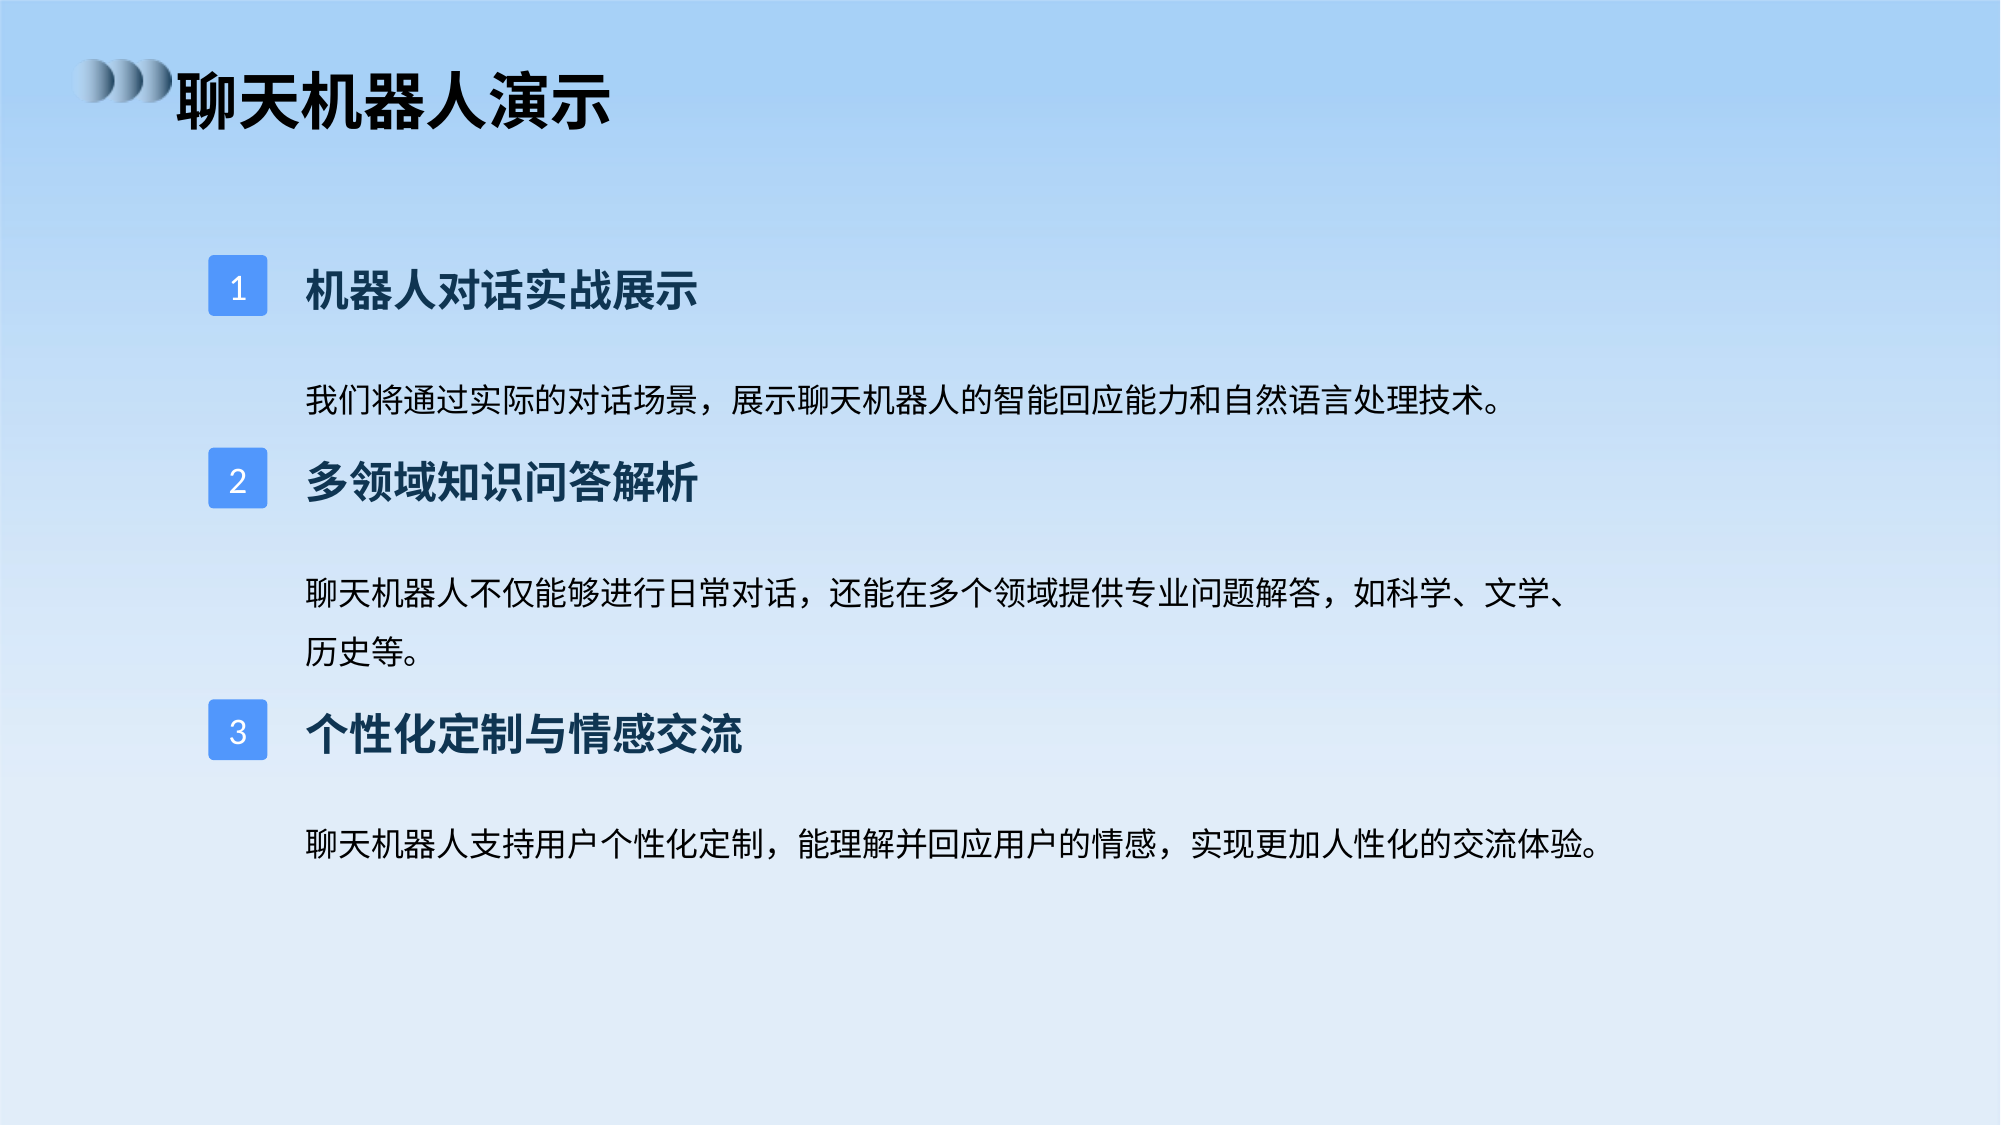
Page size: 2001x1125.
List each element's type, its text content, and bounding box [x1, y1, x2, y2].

text_box 1 [206, 252, 270, 318]
text_box 3 [206, 697, 270, 763]
text_box 机器人对话实战展示 我们将通过实际的对话场景，展示聊天机器人的智能回应能力和自然语言处理技术。 [289, 253, 1608, 429]
text_box 多领域知识问答解析 聊天机器人不仅能够进行日常对话，还能在多个领域提供专业问题解答，如科学、文学、历史等。 [289, 446, 1608, 680]
text_box 个性化定制与情感交流 聊天机器人支持用户个性化定制，能理解并回应用户的情感，实现更加人性化的交流体验。 [289, 697, 1608, 873]
text_box 2 [206, 445, 270, 511]
text_box 聊天机器人演示 [159, 15, 1700, 147]
picture [0, 0, 2001, 1125]
